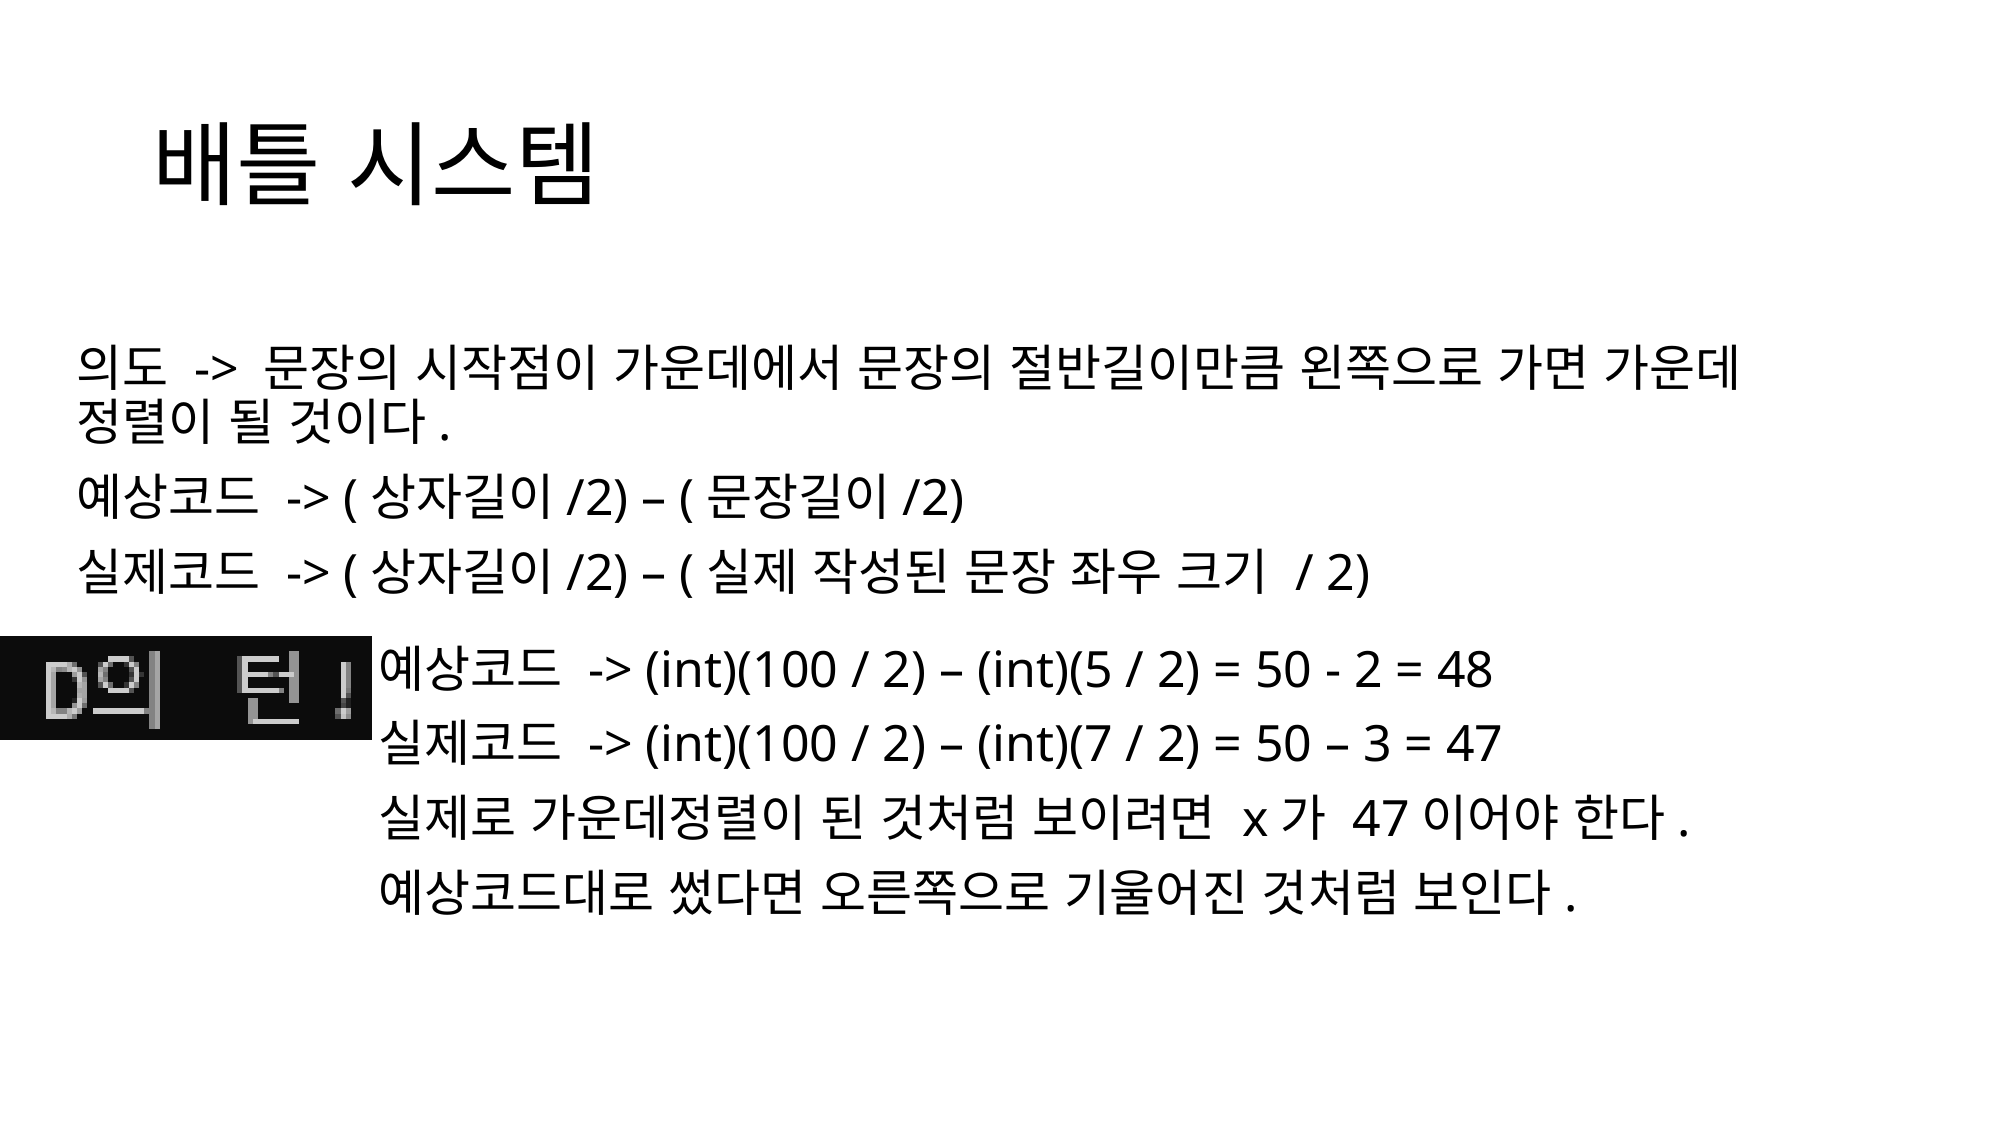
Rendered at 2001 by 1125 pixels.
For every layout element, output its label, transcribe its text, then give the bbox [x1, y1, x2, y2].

picture [0, 636, 372, 740]
text_box 예상코드 -> (int)(100 / 2) – (int)(5 / 2) = 50 - 2 = 48 실제코드 -> (int)(100 / 2) – (int)(7 / 2) = 50 – 3 = 47 실제로 가운데정렬이 된 것처럼 보이려면 x가 47이어야 한다. 예상코드대로 썼다면 오른쪽으로 기울어진 것처럼 보인다. [363, 636, 1863, 1035]
text_box 의도 -> 문장의 시작점이 가운데에서 문장의 절반길이만큼 왼쪽으로 가면 가운데 정렬이 될 것이다. 예상코드 -> (상자길이/2) – (문장길이/2) 실제코드 -> (상자길이/2) – (실제 작성된 문장 좌우 크기 / 2) [61, 335, 1897, 735]
title 배틀 시스템 [137, 59, 1863, 278]
